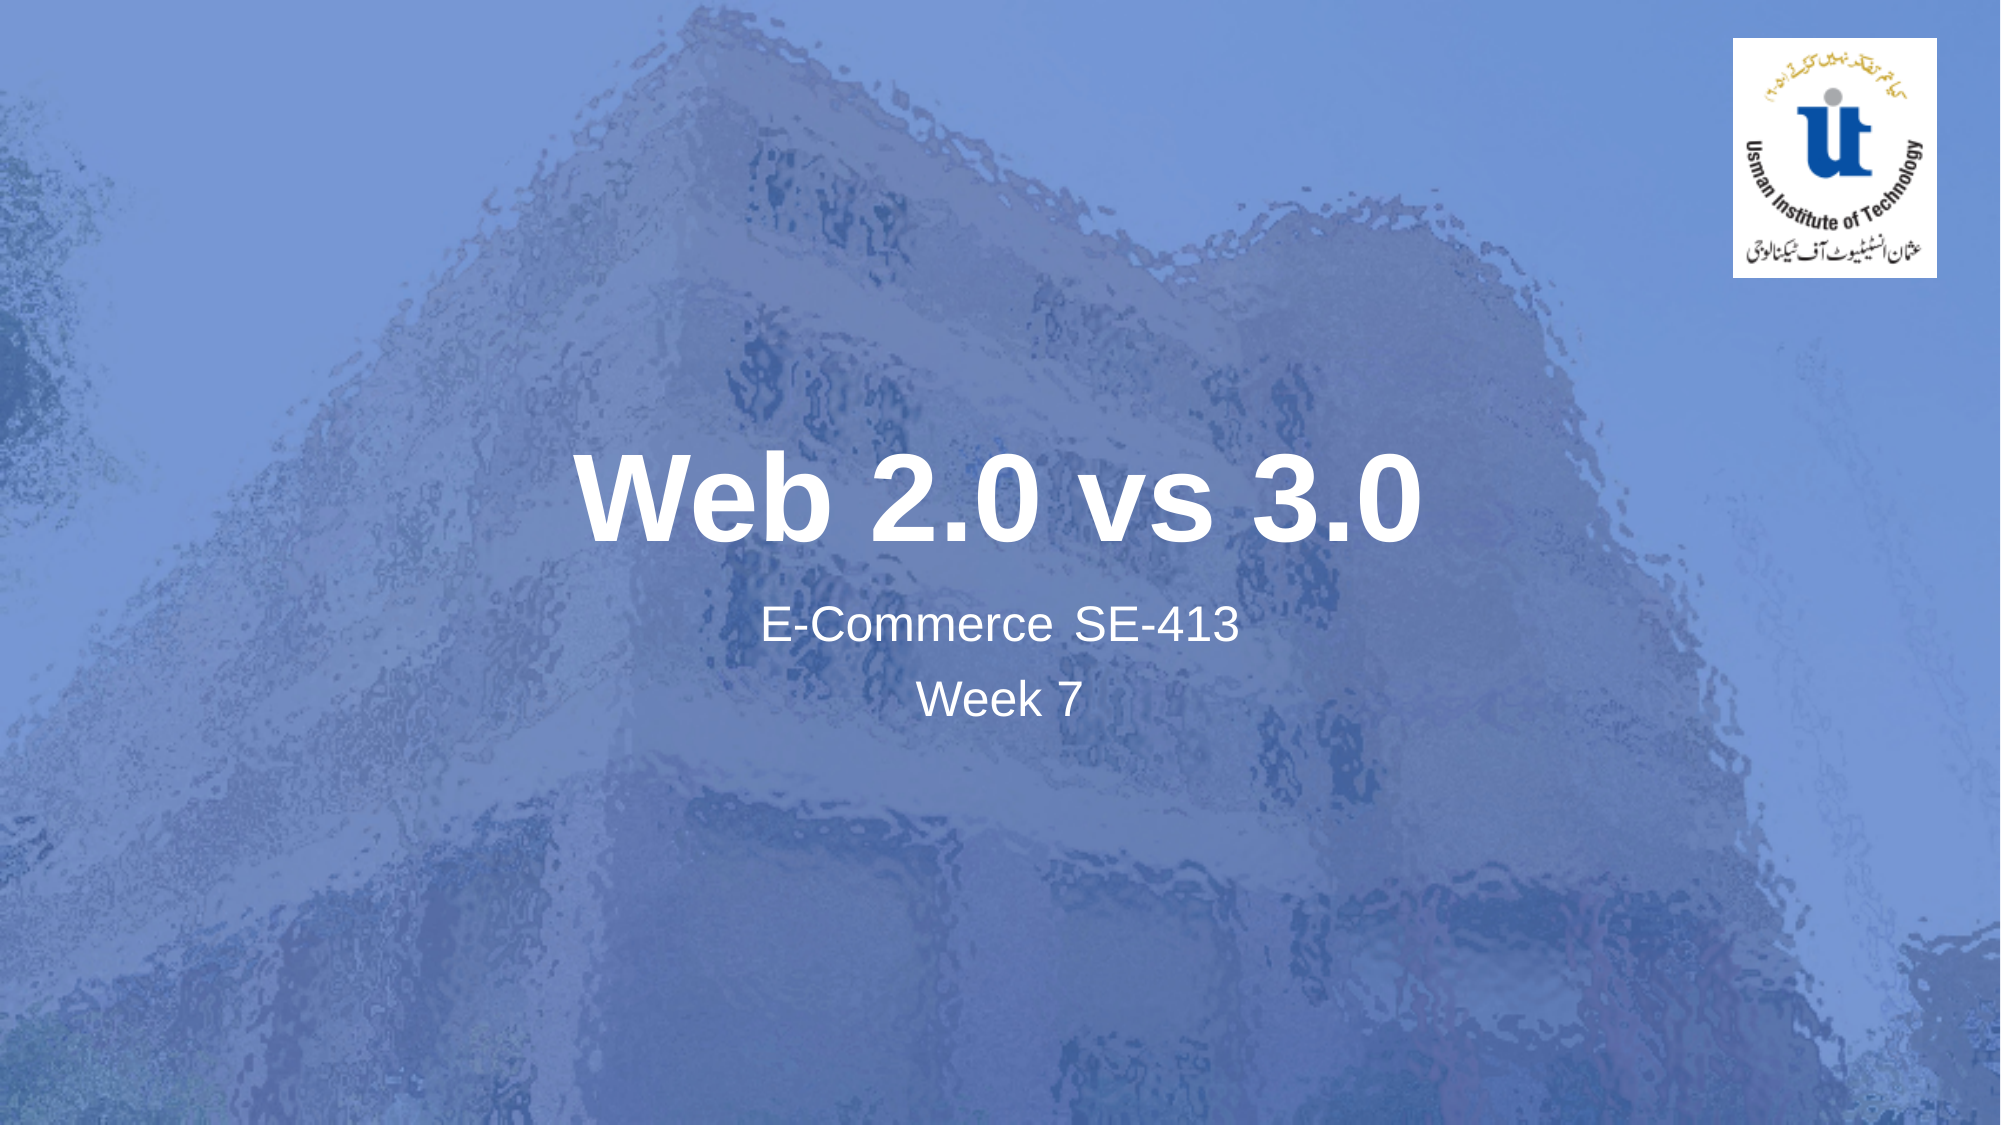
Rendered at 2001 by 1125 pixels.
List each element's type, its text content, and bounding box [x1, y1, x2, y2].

title Web 2.0 vs 3.0 [249, 184, 1750, 576]
subtitle E-Commerce SE-413 Week 7 [249, 590, 1750, 863]
picture [0, 0, 2001, 1125]
